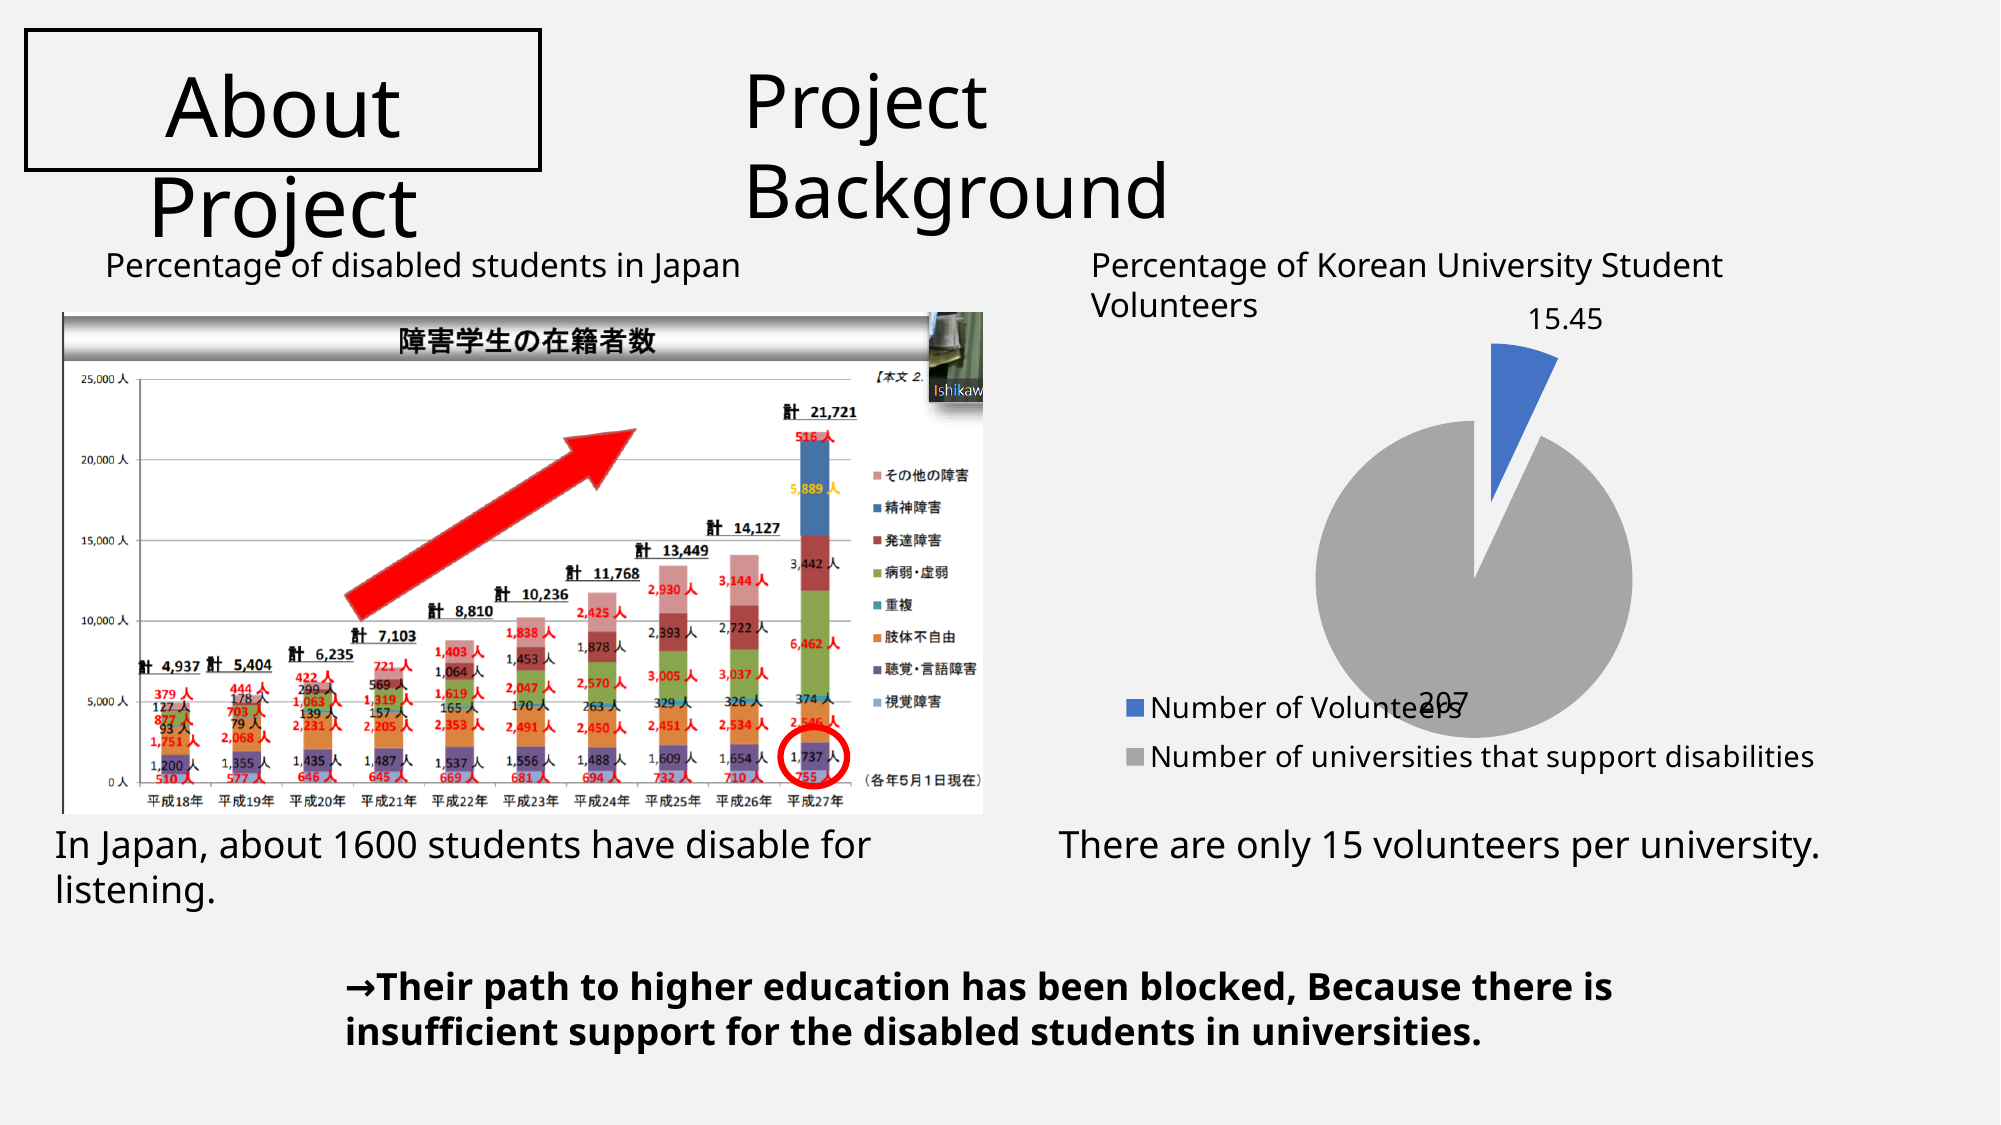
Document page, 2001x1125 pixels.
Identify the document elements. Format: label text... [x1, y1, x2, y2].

text_box Project Background [729, 46, 1235, 242]
text_box In Japan, about 1600 students have disable for listening. [40, 813, 1041, 919]
text_box There are only 15 volunteers per university. [1041, 813, 1840, 874]
text_box Percentage of disabled students in Japan [90, 236, 771, 292]
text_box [26, 29, 541, 264]
text_box Percentage of Korean University Student Volunteers [1076, 236, 1907, 331]
chart [1088, 285, 1877, 813]
text_box →Their path to higher education has been blocked, Because there is insufficient support for the disabled students in universities. [330, 955, 1670, 1061]
picture [62, 312, 983, 814]
